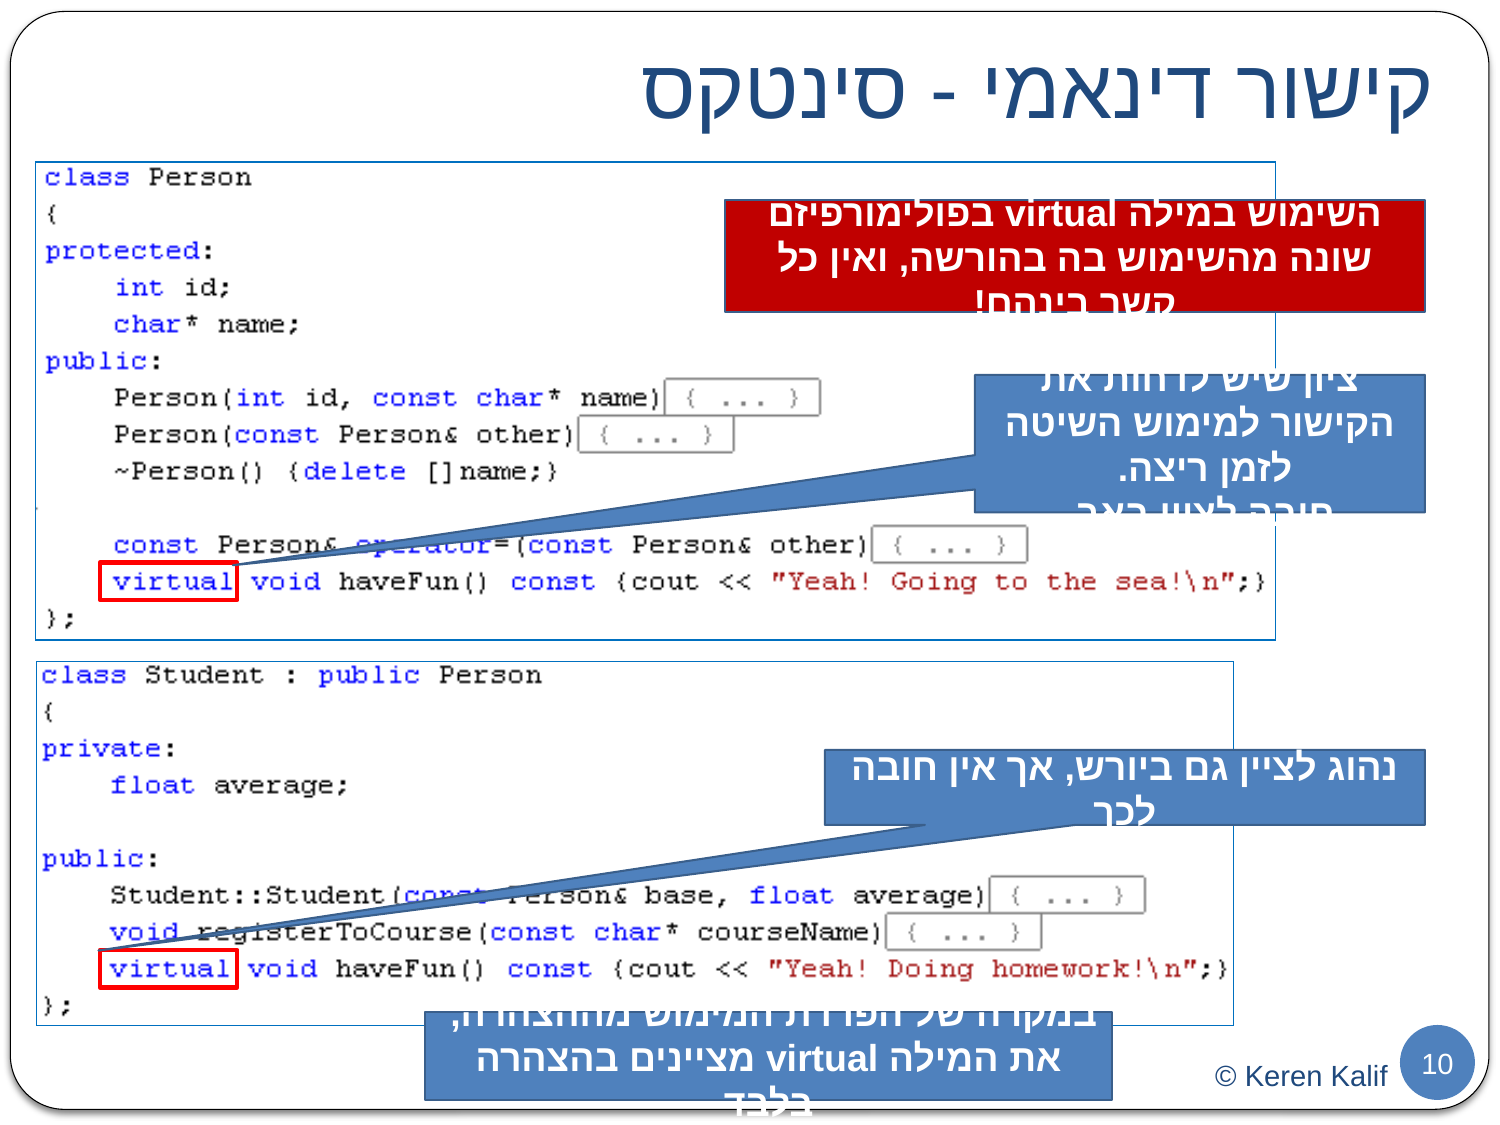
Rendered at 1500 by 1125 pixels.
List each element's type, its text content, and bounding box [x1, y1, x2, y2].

text_box ציון שיש לדחות את הקישור למימוש השיטה לזמן ריצה. חובה לציין באב. [1282, 373, 1426, 514]
picture [37, 662, 1234, 1026]
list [36, 162, 1276, 640]
title קישור דינאמי - סינטקס [49, 0, 1451, 151]
text_box במקרה של הפרדת המימוש מההצהרה, את המילה virtual מציינים בהצהרה בלבד [424, 1035, 1113, 1101]
footer © Keren Kalif [1200, 1037, 1500, 1113]
text_box השימוש במילה virtual בפולימורפיזם שונה מהשימוש בה בהורשה, ואין כל קשר בינהם! [1282, 199, 1426, 313]
slide_number 10 [1399, 1024, 1475, 1100]
text_box נהוג לציין גם ביורש, אך אין חובה לכך [1240, 748, 1426, 826]
